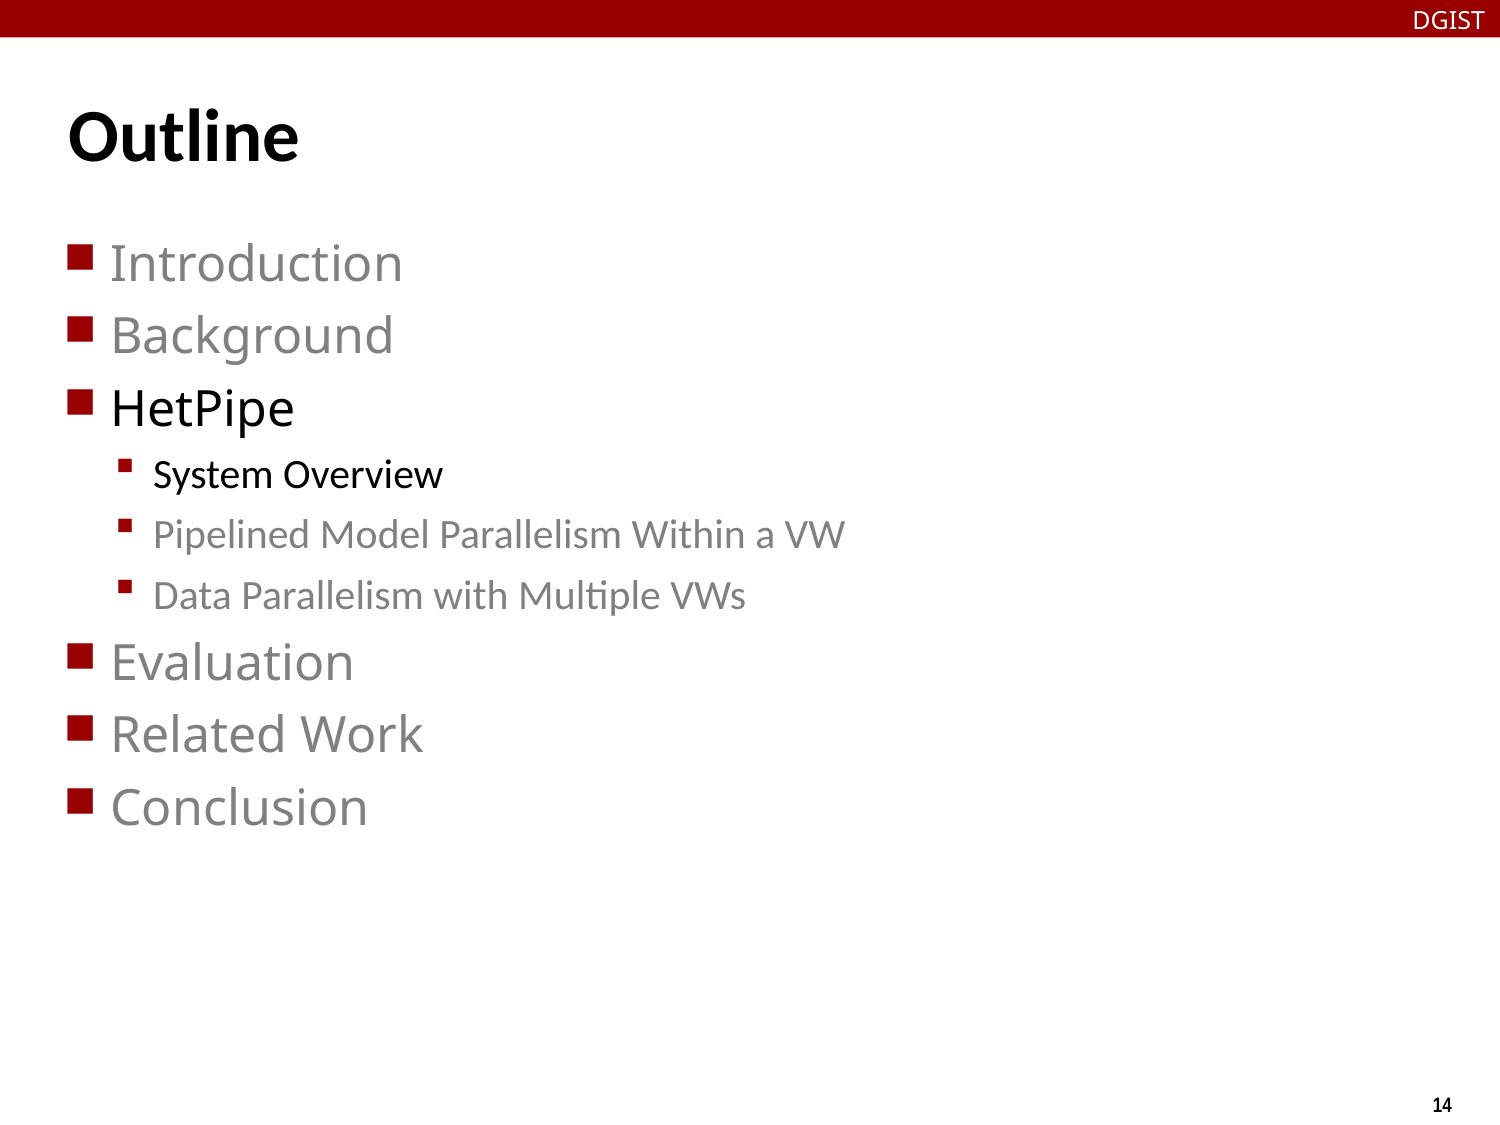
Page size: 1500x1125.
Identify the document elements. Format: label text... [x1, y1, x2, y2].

text_box DGIST [1412, 4, 1500, 34]
title Outline [62, 41, 1438, 222]
text_box [0, 0, 1500, 38]
list Introduction Background HetPipe System Overview Pipelined Model Parallelism Within a VW Data Parallelism with Multiple VWs Evaluation Related Work Conclusion [62, 224, 1438, 1047]
